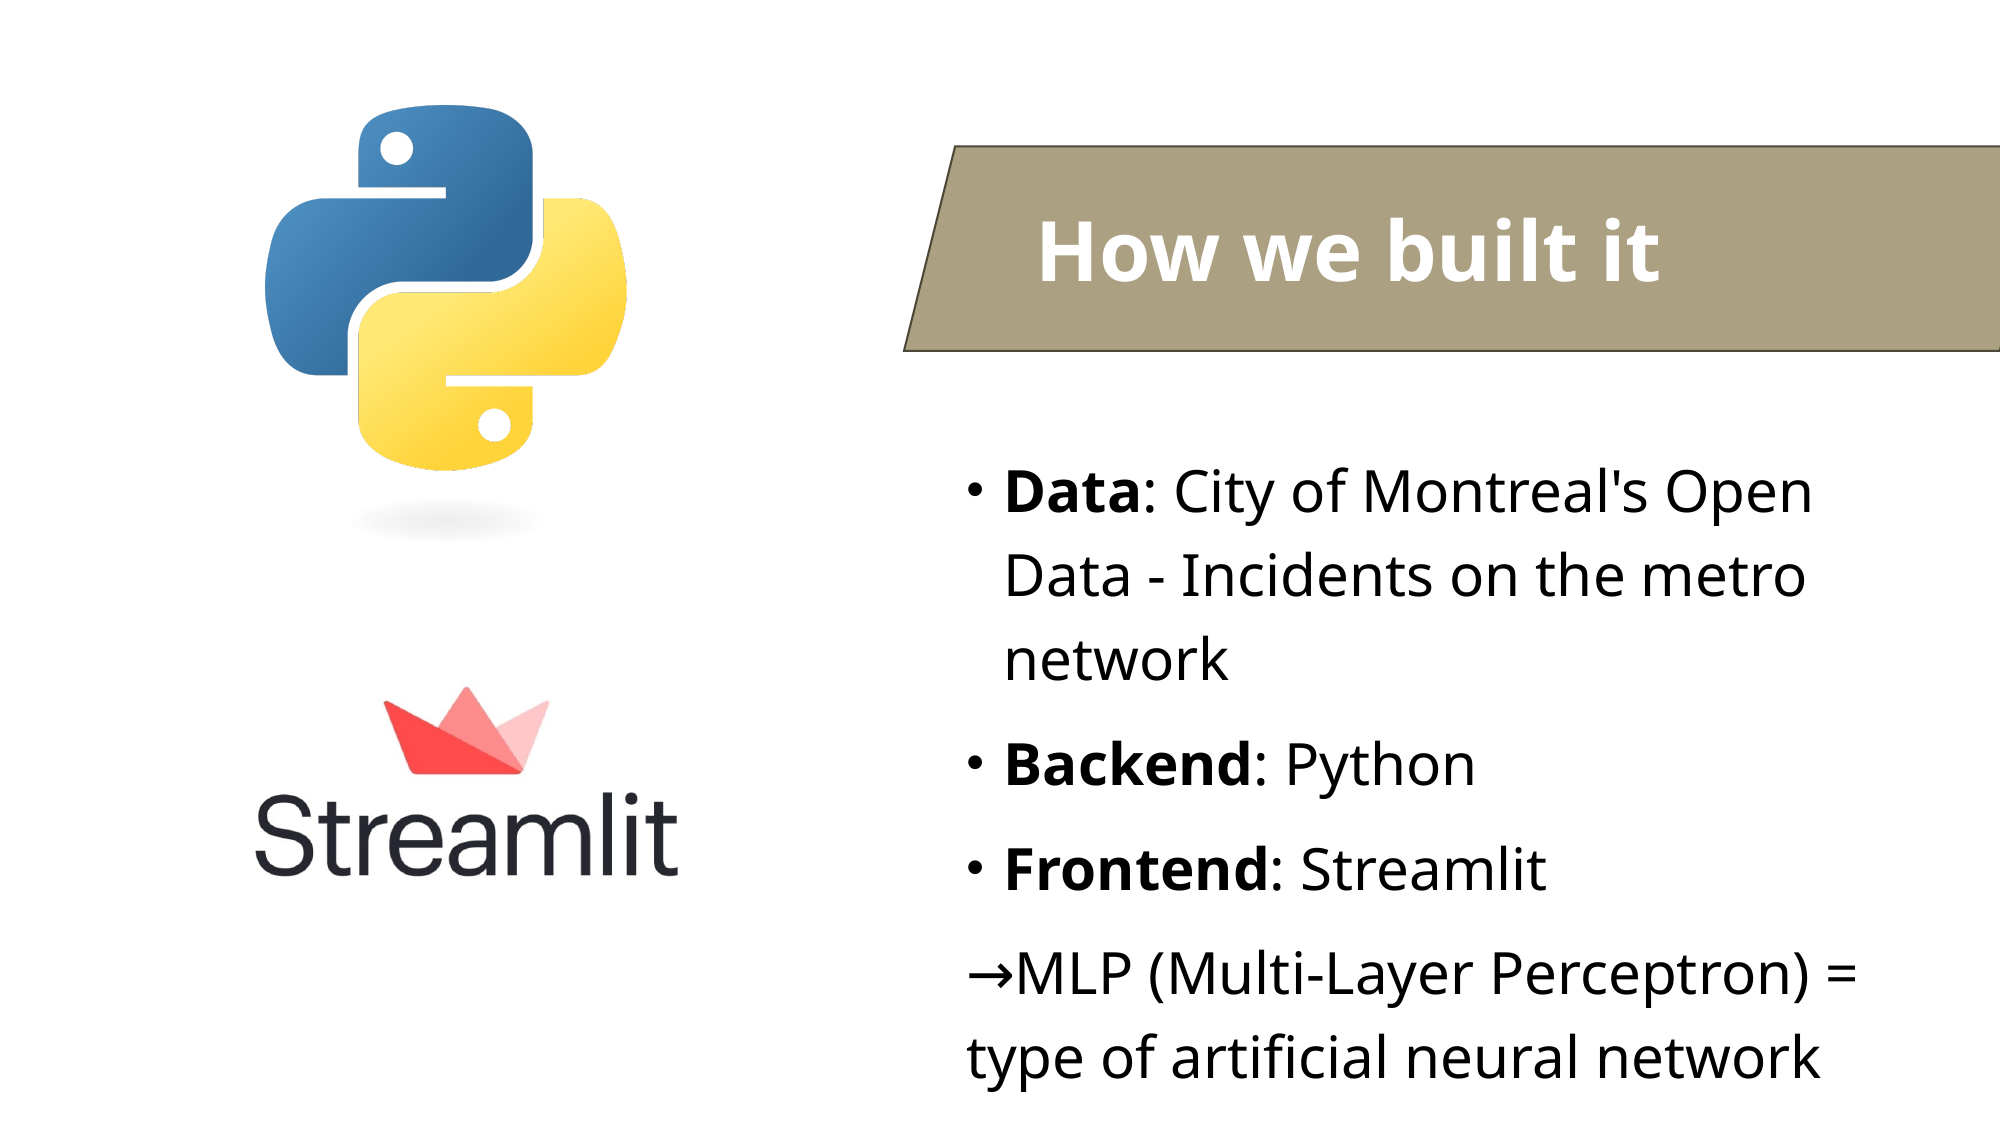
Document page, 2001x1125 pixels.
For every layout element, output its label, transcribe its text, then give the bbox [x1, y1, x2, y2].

list Data: City of Montreal's Open Data - Incidents on the metro network Backend: Python Frontend: Streamlit →MLP (Multi-Layer Perceptron) = type of artificial neural network [951, 432, 1892, 1034]
text_box [0, 0, 2000, 1125]
text_box How we built it [902, 145, 2000, 352]
picture [265, 105, 664, 543]
picture [116, 596, 812, 960]
